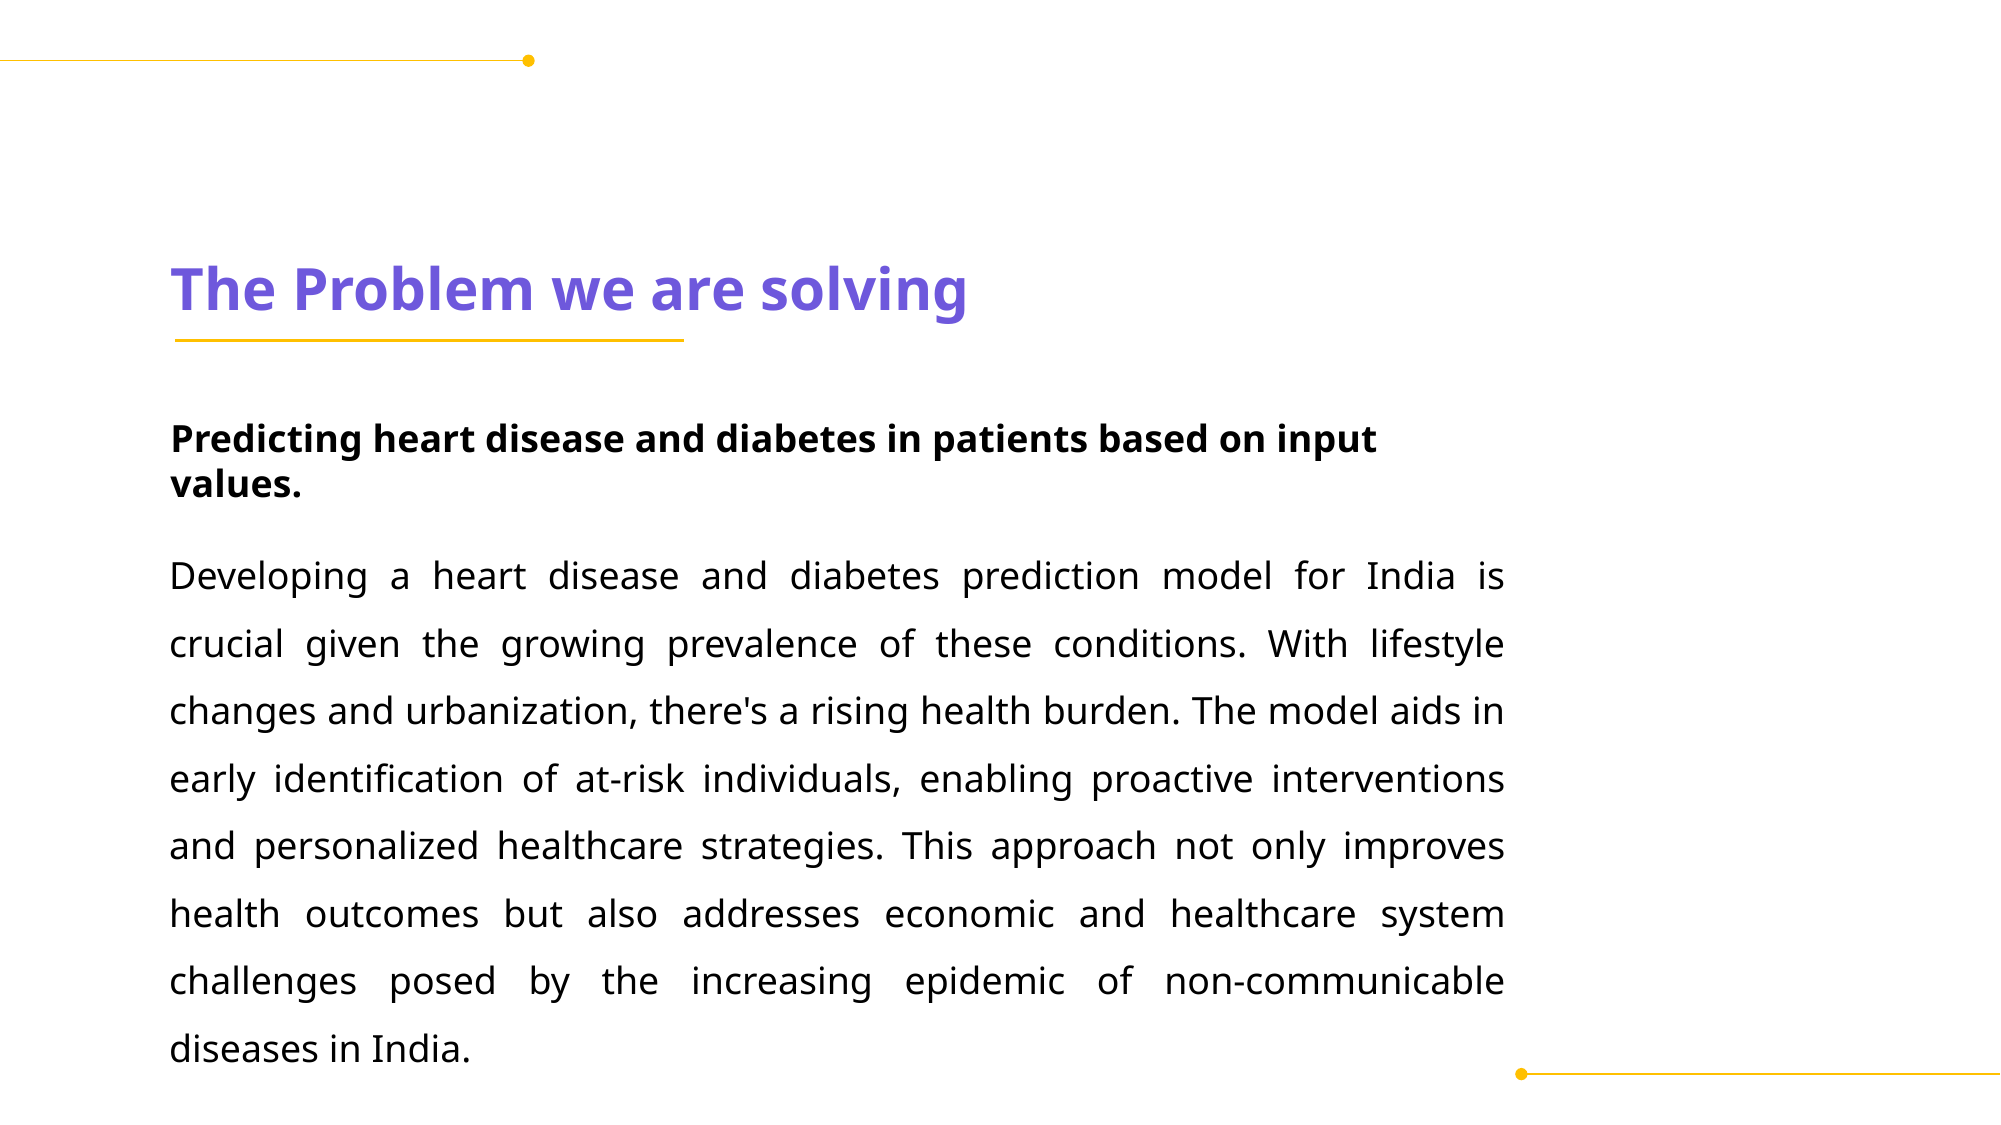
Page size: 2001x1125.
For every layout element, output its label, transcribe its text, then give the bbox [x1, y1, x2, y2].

text_box Developing a heart disease and diabetes prediction model for India is crucial given the growing prevalence of these conditions. With lifestyle changes and urbanization, there's a rising health burden. The model aids in early identification of at-risk individuals, enabling proactive interventions and personalized healthcare strategies. This approach not only improves health outcomes but also addresses economic and healthcare system challenges posed by the increasing epidemic of non-communicable diseases in India. [154, 522, 1522, 1077]
text_box Predicting heart disease and diabetes in patients based on input values. [155, 408, 1453, 513]
text_box The Problem we are solving [155, 244, 1016, 330]
